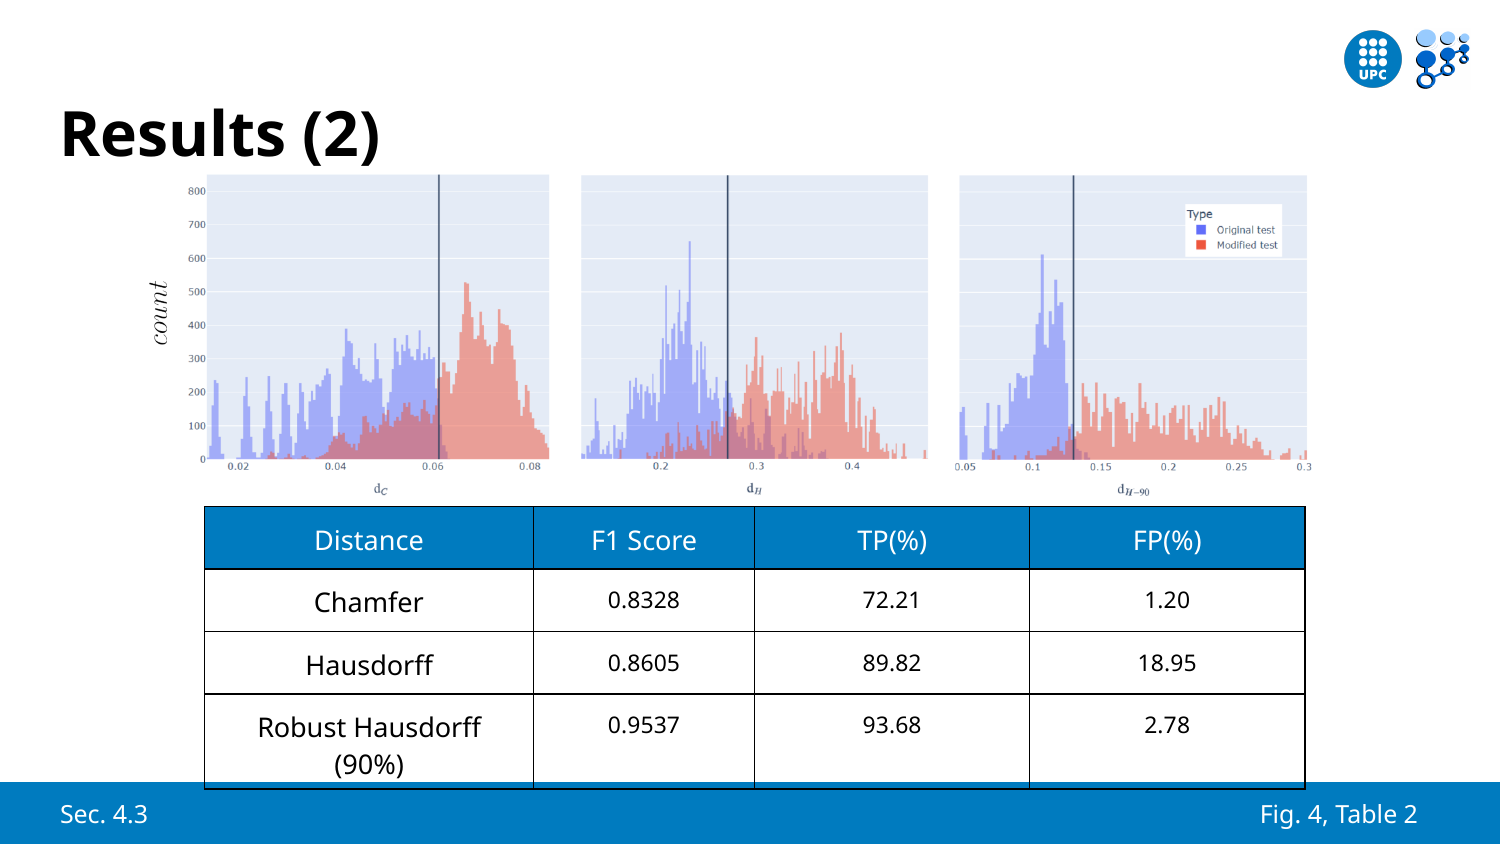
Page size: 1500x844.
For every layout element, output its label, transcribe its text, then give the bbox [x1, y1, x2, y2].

table_cell 2.78 [1030, 695, 1304, 788]
table_cell 72.21 [755, 570, 1029, 631]
table_cell 0.8605 [534, 632, 754, 693]
text_box Sec. 4.3 [45, 783, 167, 843]
table_cell Hausdorff [205, 632, 533, 693]
table_cell 1.20 [1030, 570, 1304, 631]
picture [125, 167, 1320, 500]
table_cell 0.9537 [534, 695, 754, 788]
picture [1414, 28, 1471, 90]
table_cell 93.68 [755, 695, 1029, 788]
table_header TP(%) [755, 507, 1029, 568]
text_box Fig. 4, Table 2 [1244, 783, 1460, 843]
table_cell 89.82 [755, 632, 1029, 693]
picture [1337, 23, 1409, 95]
table_header F1 Score [534, 507, 754, 568]
table_header FP(%) [1030, 507, 1304, 568]
table_cell 0.8328 [534, 570, 754, 631]
text_box Results (2) [44, 78, 809, 184]
table_cell Chamfer [205, 570, 533, 631]
text_box [0, 782, 1500, 844]
table_header Distance [205, 507, 533, 568]
table_cell 18.95 [1030, 632, 1304, 693]
table_cell Robust Hausdorff (90%) [205, 695, 533, 788]
